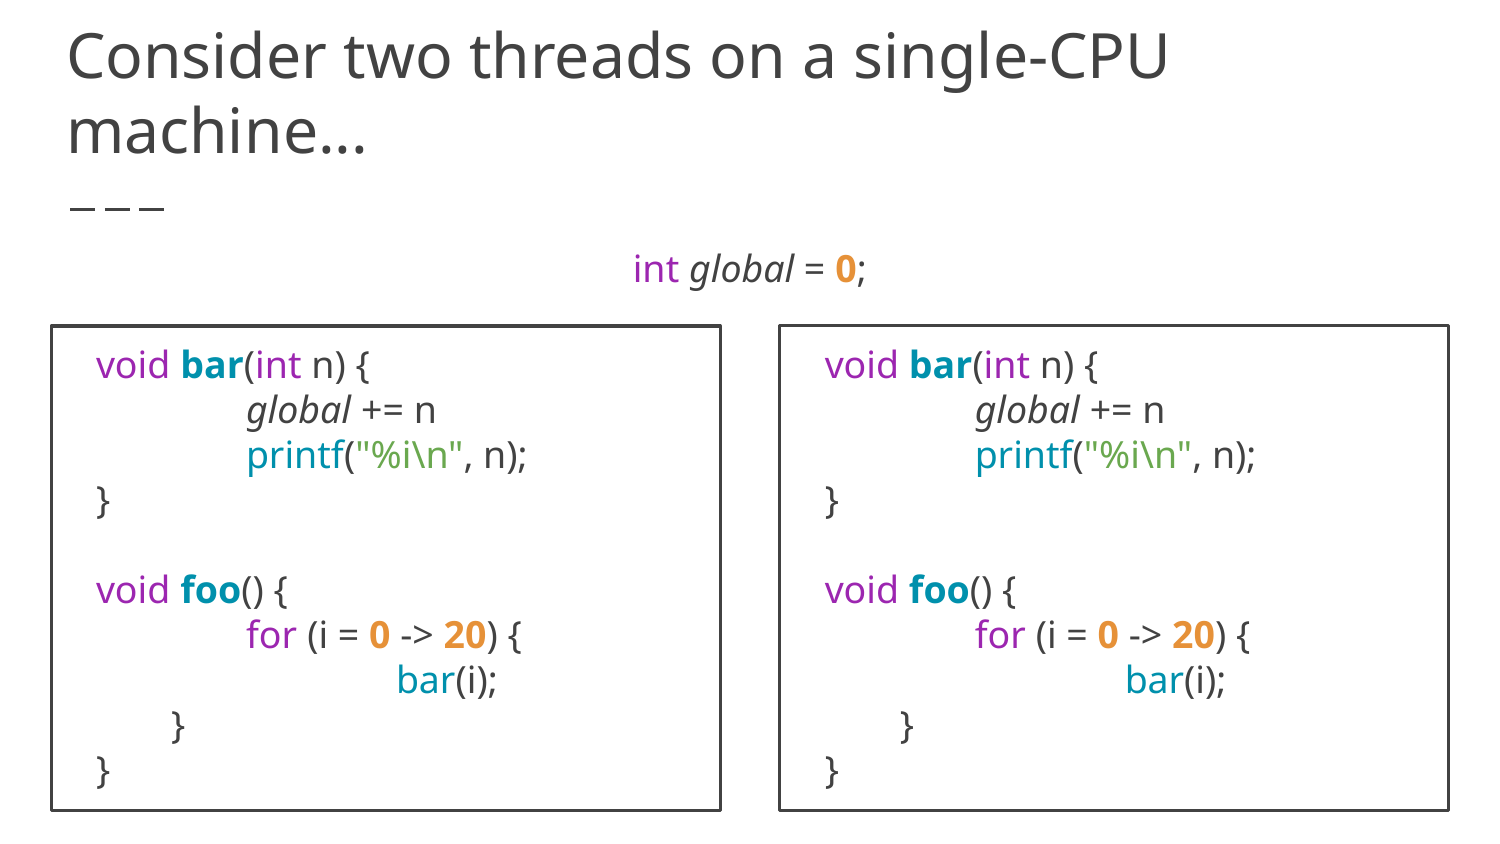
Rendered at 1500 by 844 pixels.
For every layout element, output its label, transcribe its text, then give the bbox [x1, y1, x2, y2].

title Consider two threads on a single-CPU machine... [51, 61, 1449, 182]
list int global = 0; [51, 229, 1449, 308]
list void bar(int n) { global += n printf("%i\n", n); } void foo() { for (i = 0 -> 20) { bar(i); } } [51, 325, 721, 811]
list void bar(int n) { global += n printf("%i\n", n); } void foo() { for (i = 0 -> 20) { bar(i); } } [779, 325, 1449, 811]
